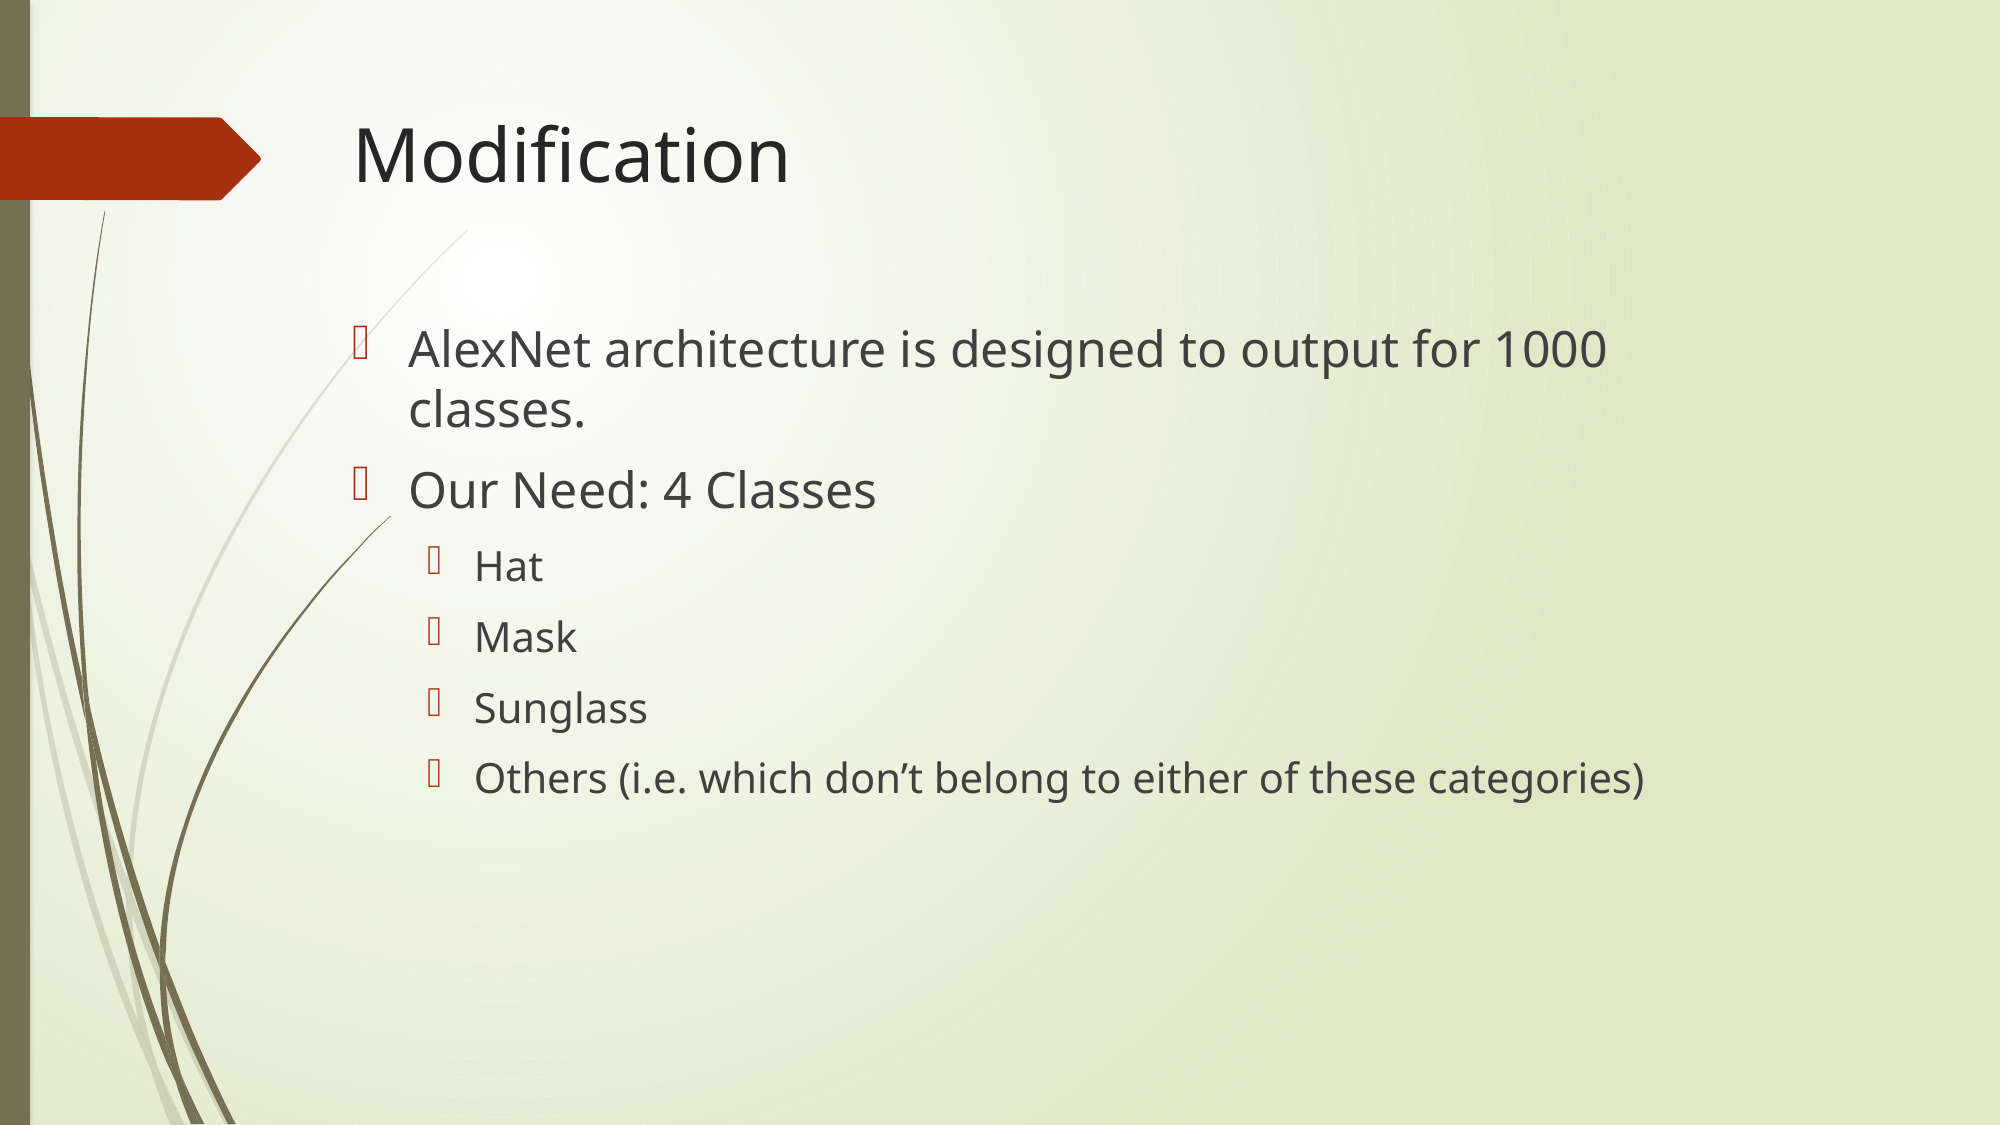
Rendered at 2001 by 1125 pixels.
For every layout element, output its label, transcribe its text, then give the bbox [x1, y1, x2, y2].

title Modification [337, 100, 1799, 310]
list AlexNet architecture is designed to output for 1000 classes. Our Need: 4 Classes Hat Mask Sunglass Others (i.e. which don’t belong to either of these categories) [337, 310, 1800, 930]
